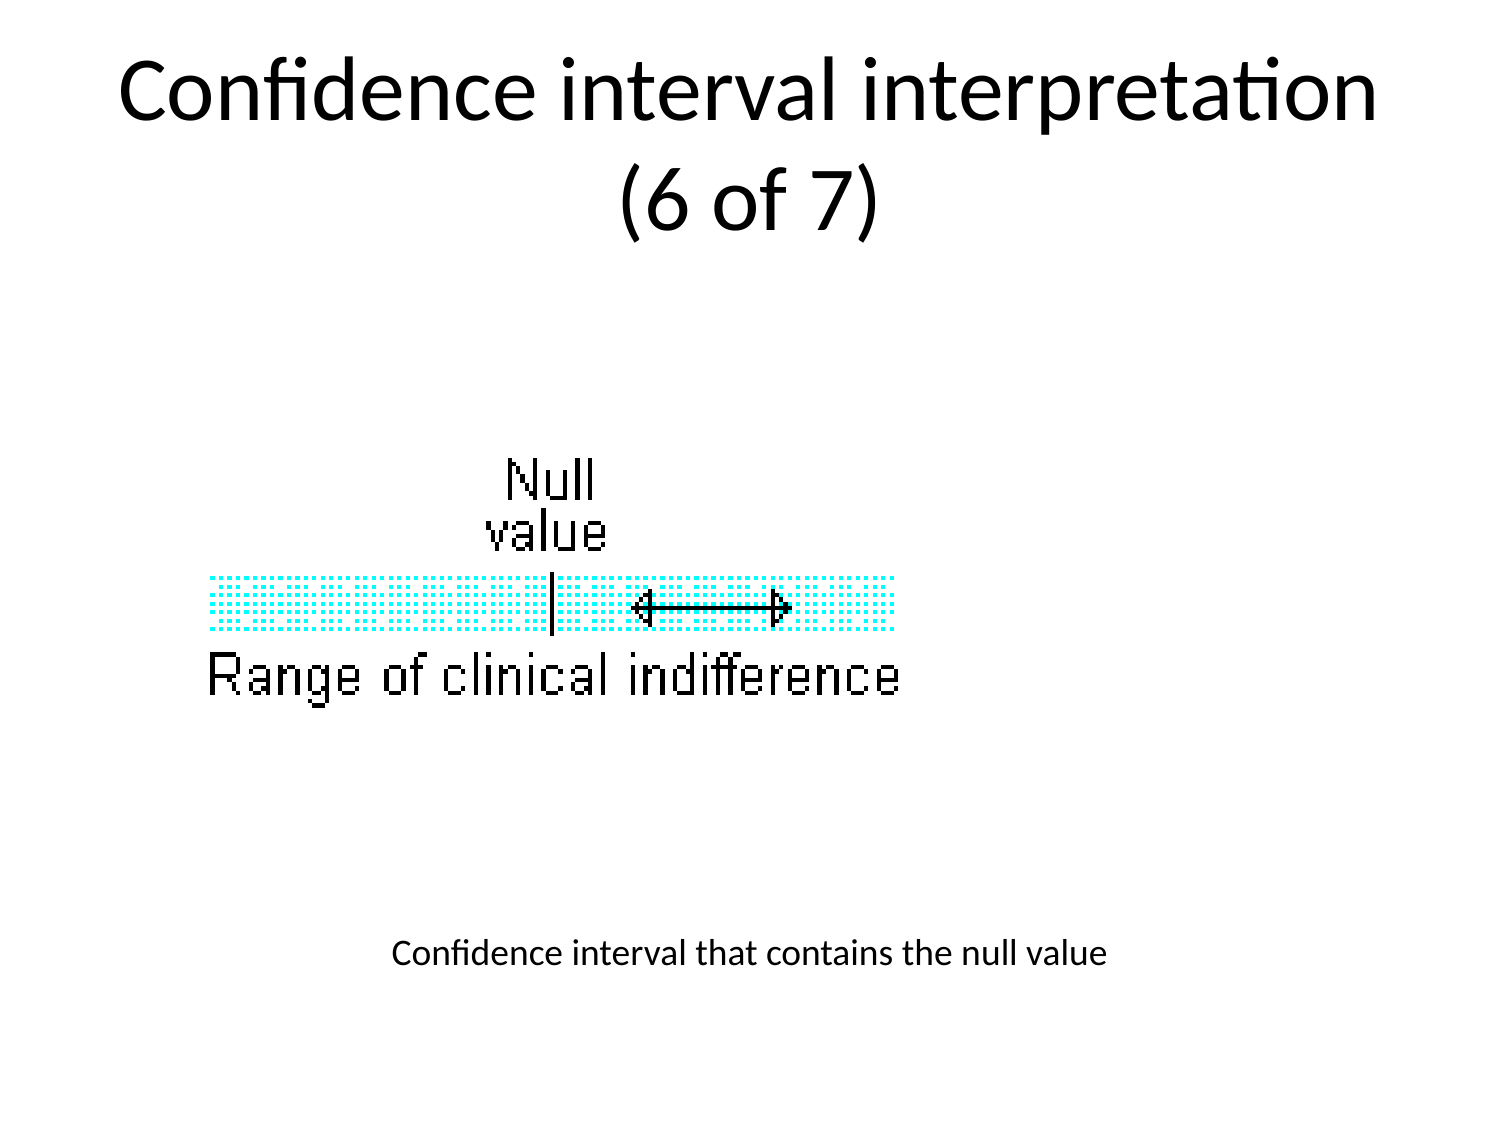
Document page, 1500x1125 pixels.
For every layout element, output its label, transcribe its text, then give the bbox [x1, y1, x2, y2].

title Confidence interval interpretation (6 of 7) [75, 45, 1425, 233]
text_box Confidence interval that contains the null value [74, 920, 1425, 1005]
picture [74, 458, 1426, 726]
